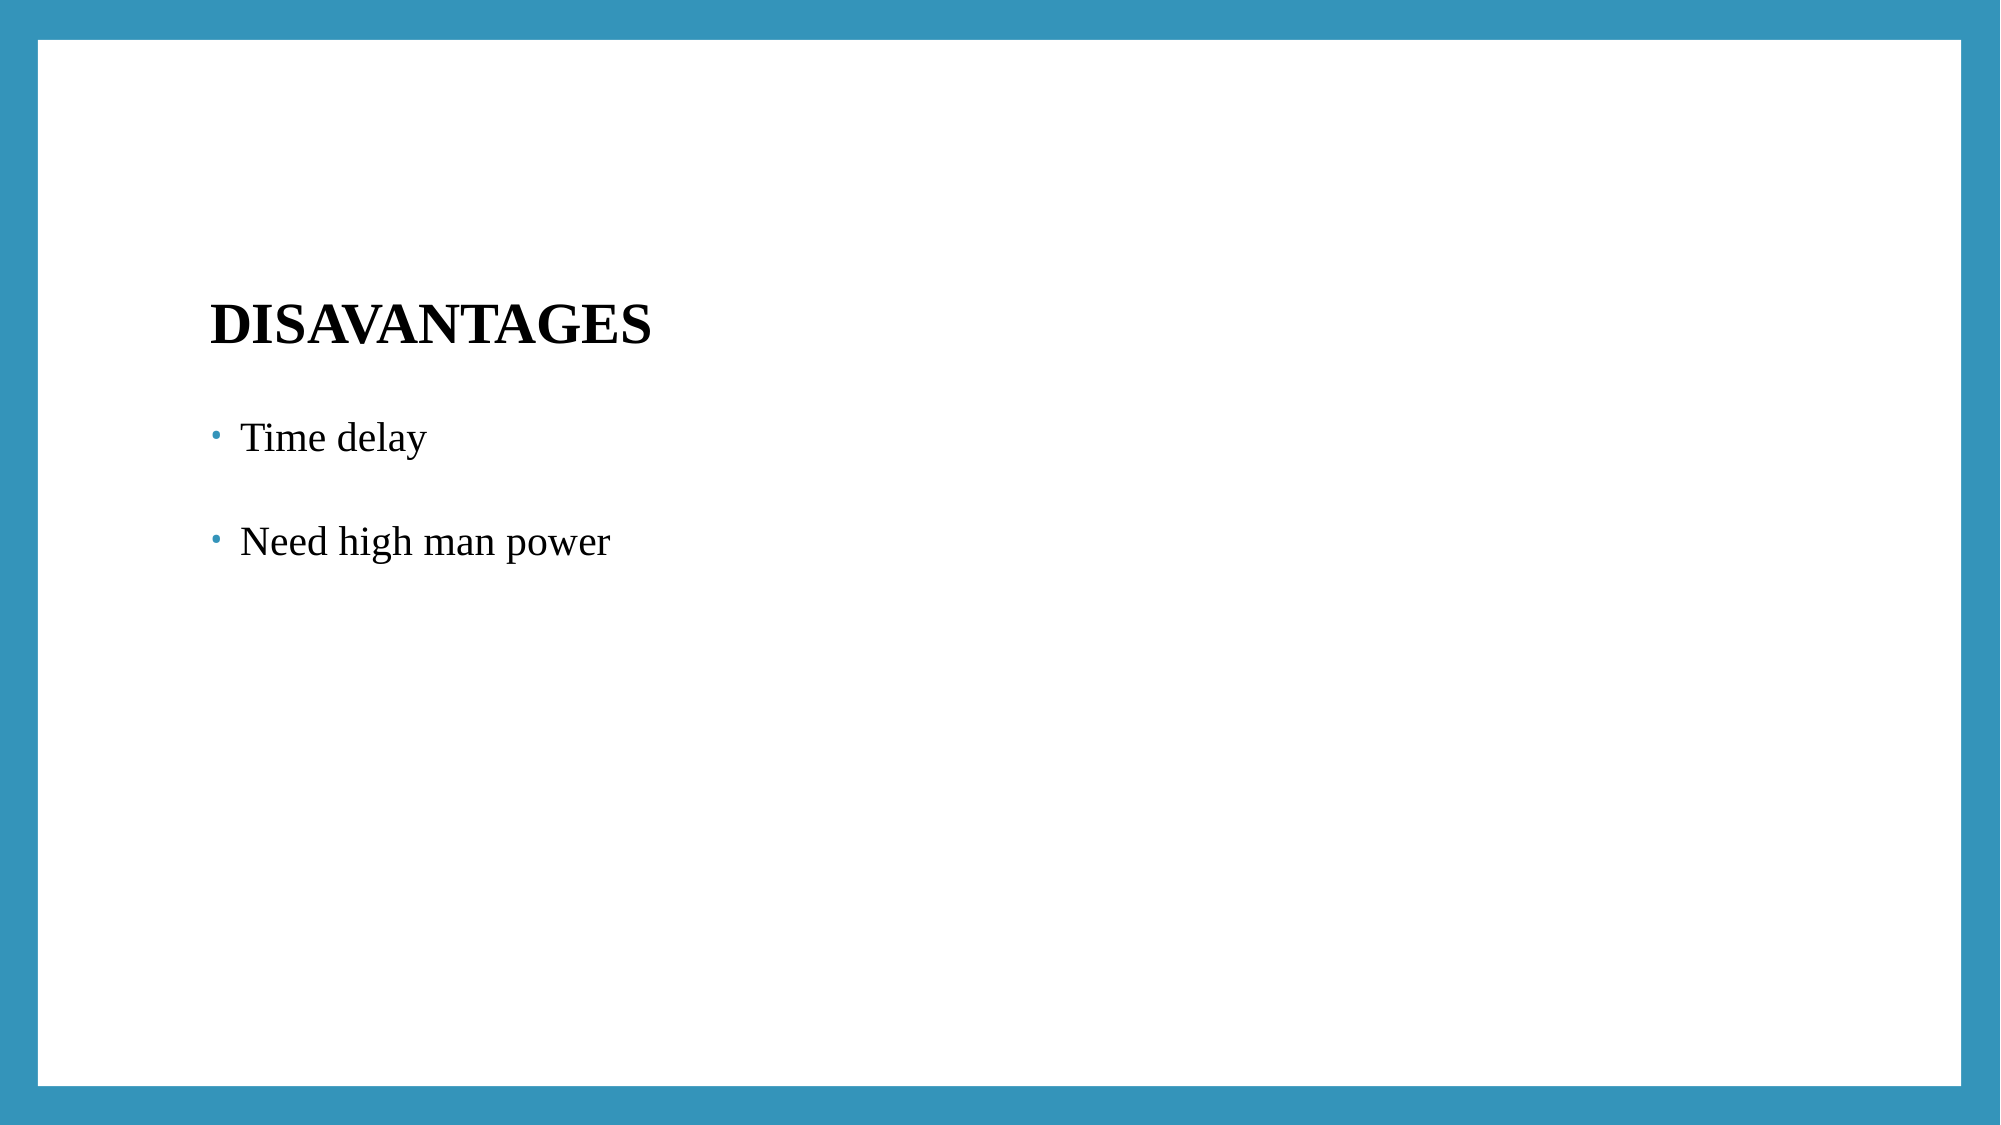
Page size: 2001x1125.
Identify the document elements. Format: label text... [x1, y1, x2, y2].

list DISAVANTAGES Time delay Need high man power [187, 242, 1808, 1000]
